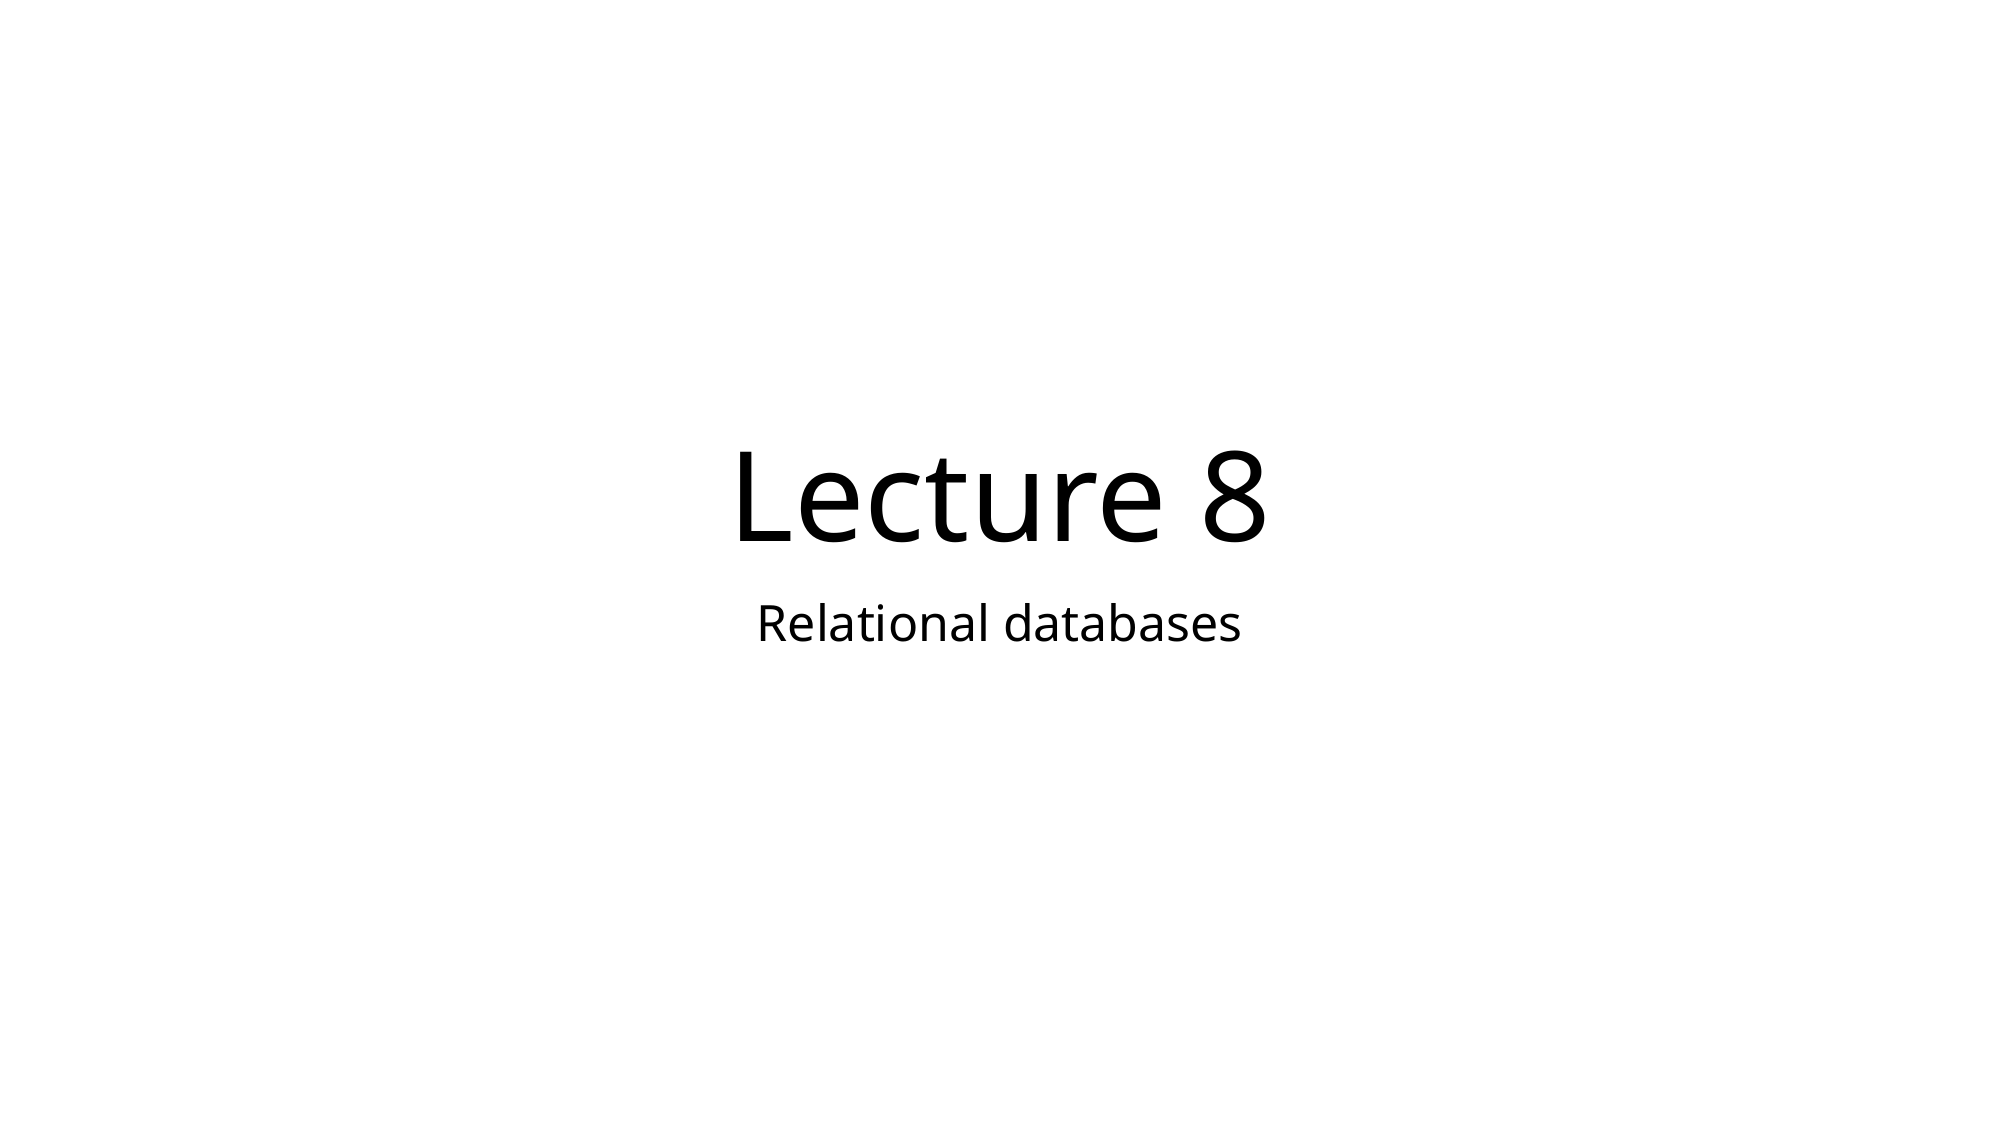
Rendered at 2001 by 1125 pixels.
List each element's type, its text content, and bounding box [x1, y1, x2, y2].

subtitle Relational databases [249, 590, 1750, 863]
title Lecture 8 [249, 184, 1750, 576]
